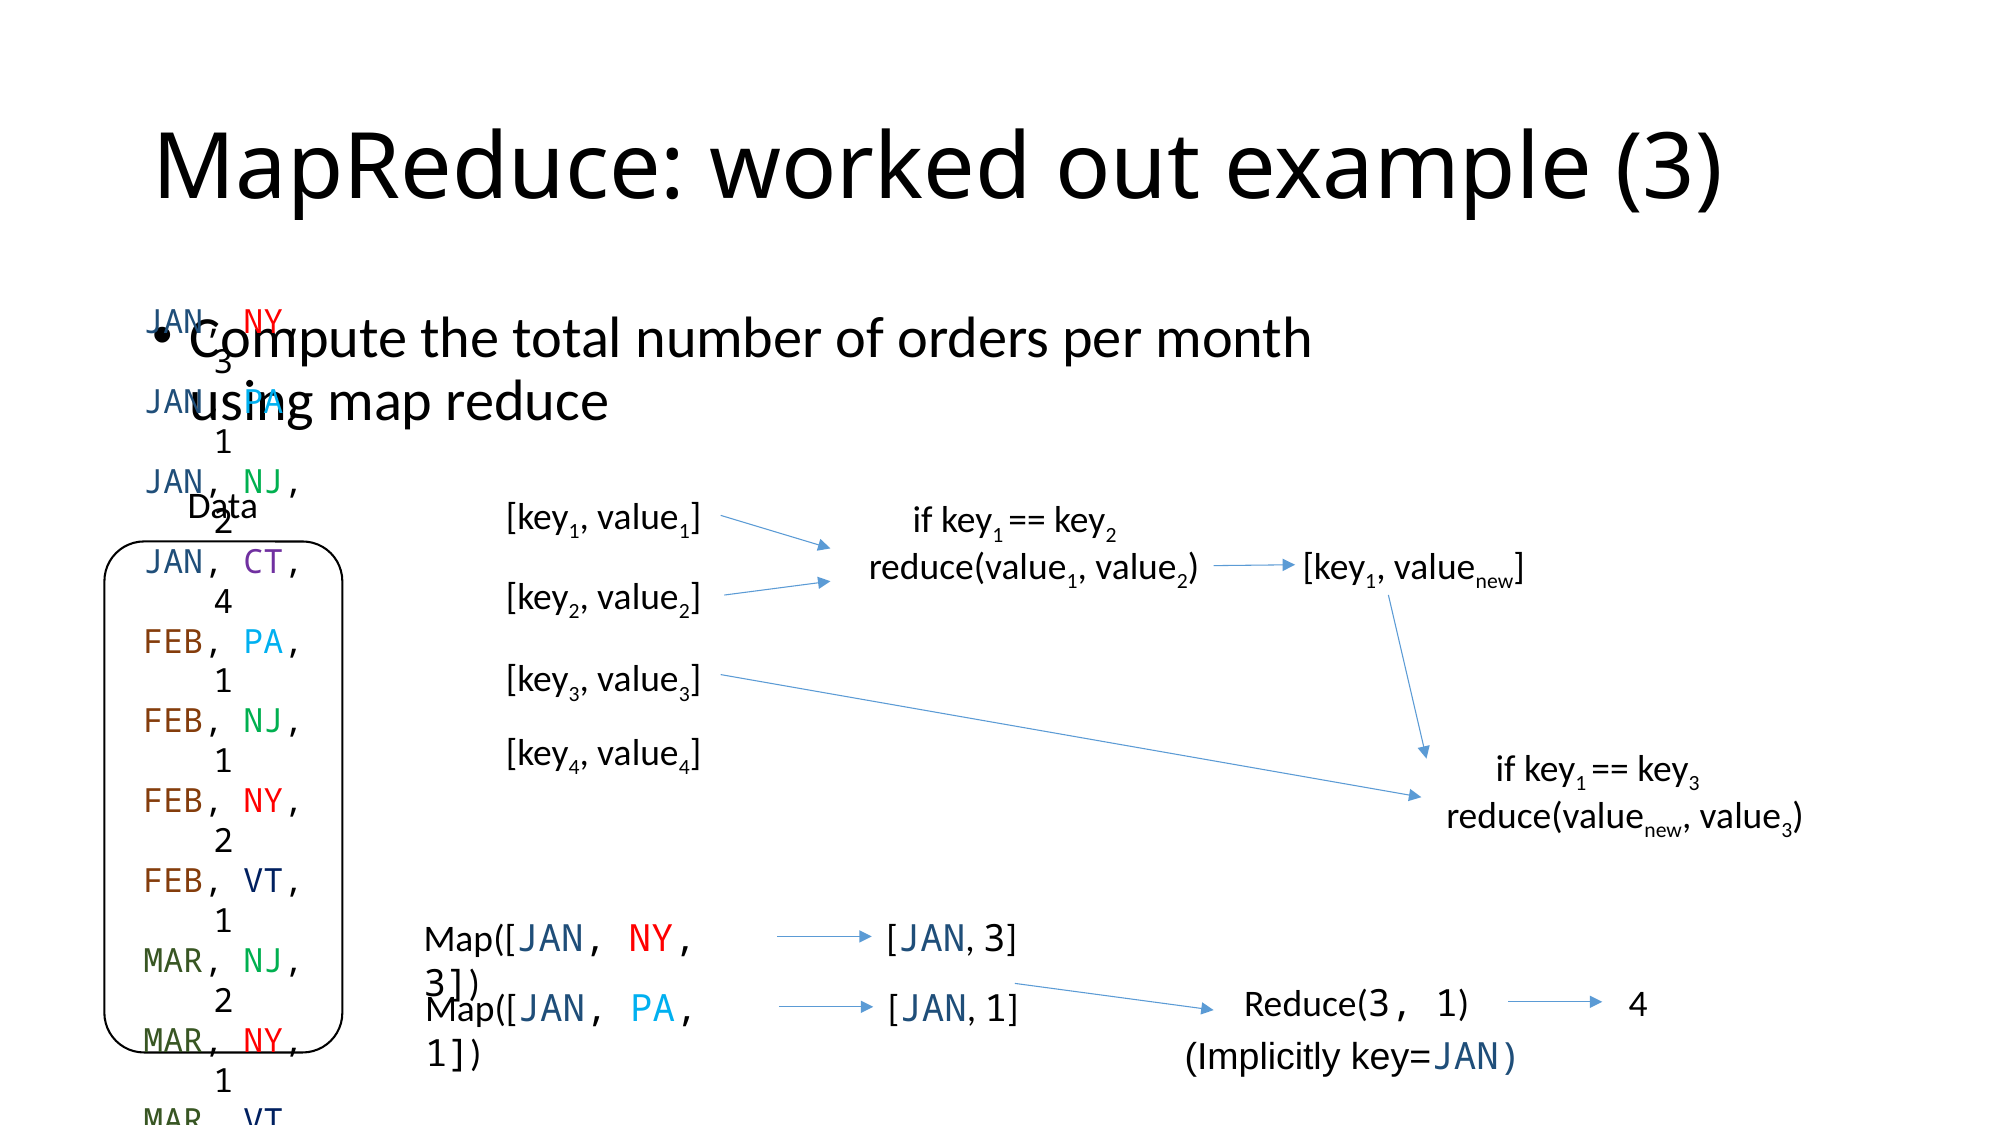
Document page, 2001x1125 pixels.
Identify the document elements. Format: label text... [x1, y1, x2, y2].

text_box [1388, 594, 1427, 759]
text_box if key1 == key3 [1480, 736, 1715, 803]
text_box 4 [1613, 971, 1678, 1032]
list Compute the total number of orders per month using map reduce [137, 299, 1422, 443]
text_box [720, 515, 831, 549]
text_box JAN, NY, 3 JAN, PA, 1 JAN, NJ, 2 JAN, CT, 4 FEB, PA, 1 FEB, NJ, 1 FEB, NY, 2 FEB, VT, 1 MAR, NJ, 2 MAR, NY, 1 MAR, VT, 2 MAR, PA, 3 [103, 540, 344, 1054]
text_box Map([JAN, NY, 3]) [408, 906, 778, 1011]
text_box [key4, value4] [491, 720, 720, 787]
text_box if key1 == key2 [897, 487, 1132, 554]
text_box [key2, value2] [491, 564, 752, 631]
text_box [key1, valuenew] [1287, 534, 1549, 601]
title MapReduce: worked out example (3) [137, 59, 1863, 278]
text_box reduce(value1, value2) [853, 534, 1215, 601]
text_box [720, 674, 1422, 798]
text_box (Implicitly key=JAN) [1169, 1024, 1536, 1085]
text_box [1014, 983, 1214, 1011]
text_box Map([JAN, PA, 1]) [410, 976, 779, 1082]
text_box [JAN, 3] [871, 906, 1045, 966]
text_box [key1, value1] [491, 484, 752, 551]
text_box Reduce(3, 1) [1229, 971, 1490, 1024]
text_box reduce(valuenew, value3) [1431, 783, 1819, 850]
text_box Data [172, 473, 273, 534]
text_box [724, 581, 831, 595]
text_box [key3, value3] [491, 647, 752, 713]
text_box [JAN, 1] [873, 976, 1046, 1037]
